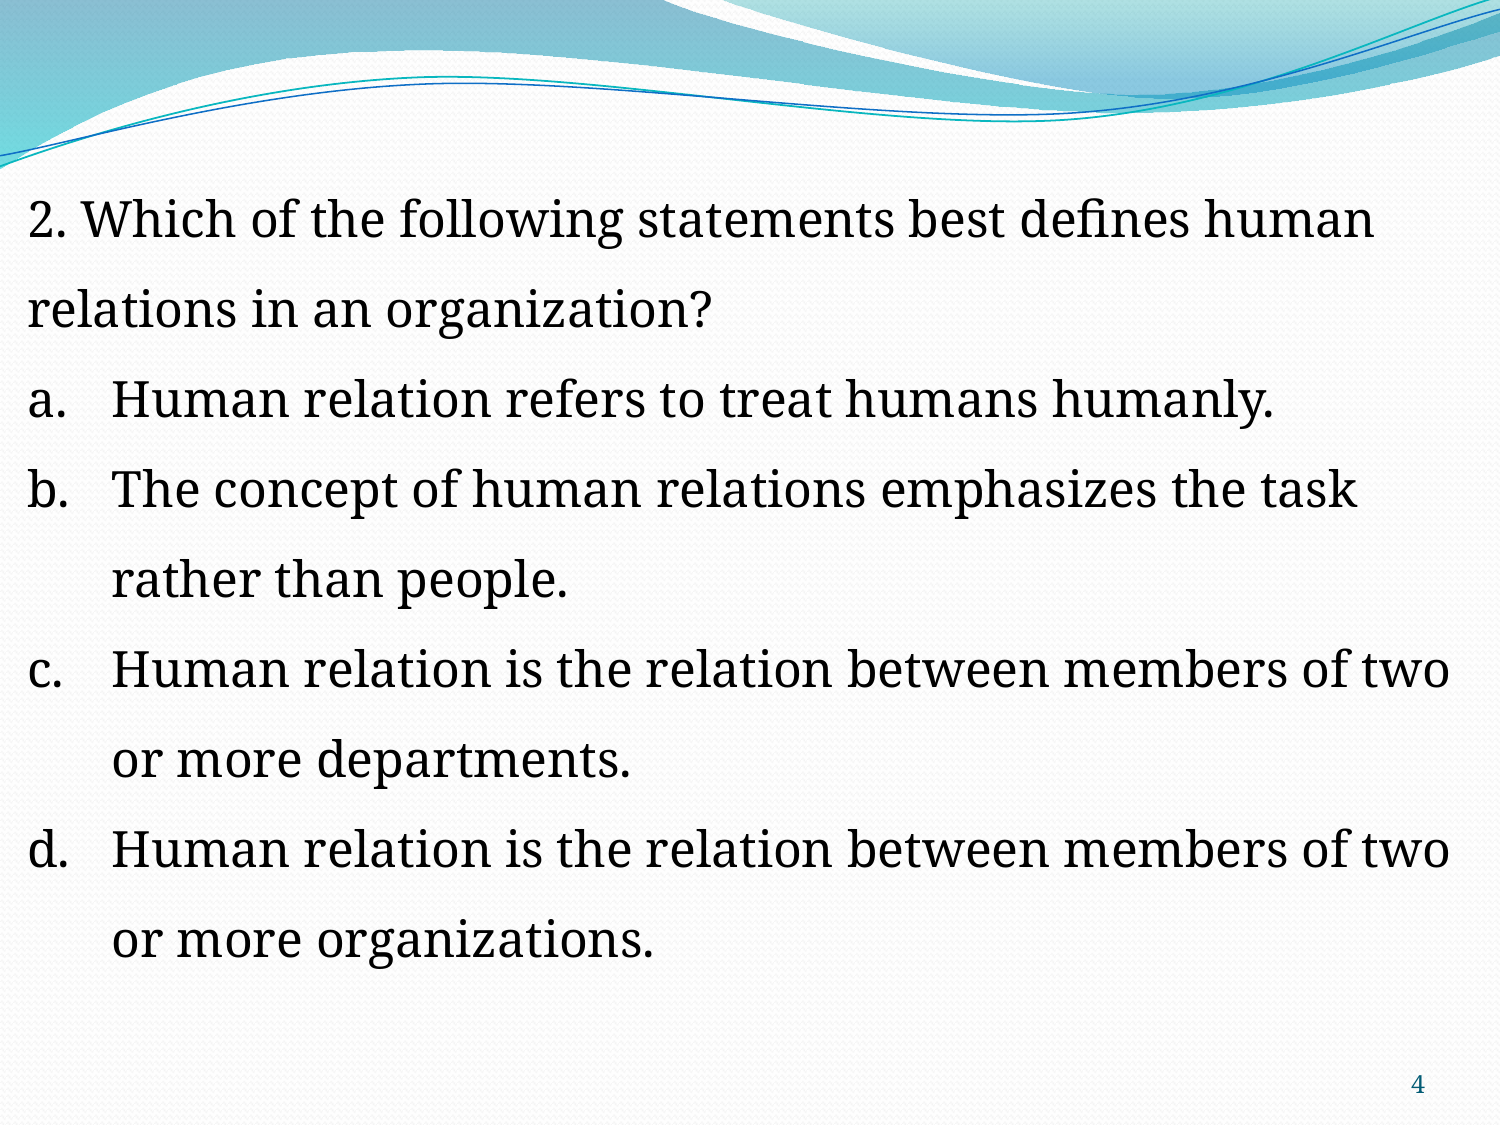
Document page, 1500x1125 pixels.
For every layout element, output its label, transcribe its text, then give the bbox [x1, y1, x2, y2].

text_box 2. Which of the following statements best defines human relations in an organization? Human relation refers to treat humans humanly. The concept of human relations emphasizes the task rather than people. Human relation is the relation between members of two or more departments. Human relation is the relation between members of two or more organizations. [12, 149, 1475, 975]
slide_number 4 [1299, 1042, 1425, 1103]
